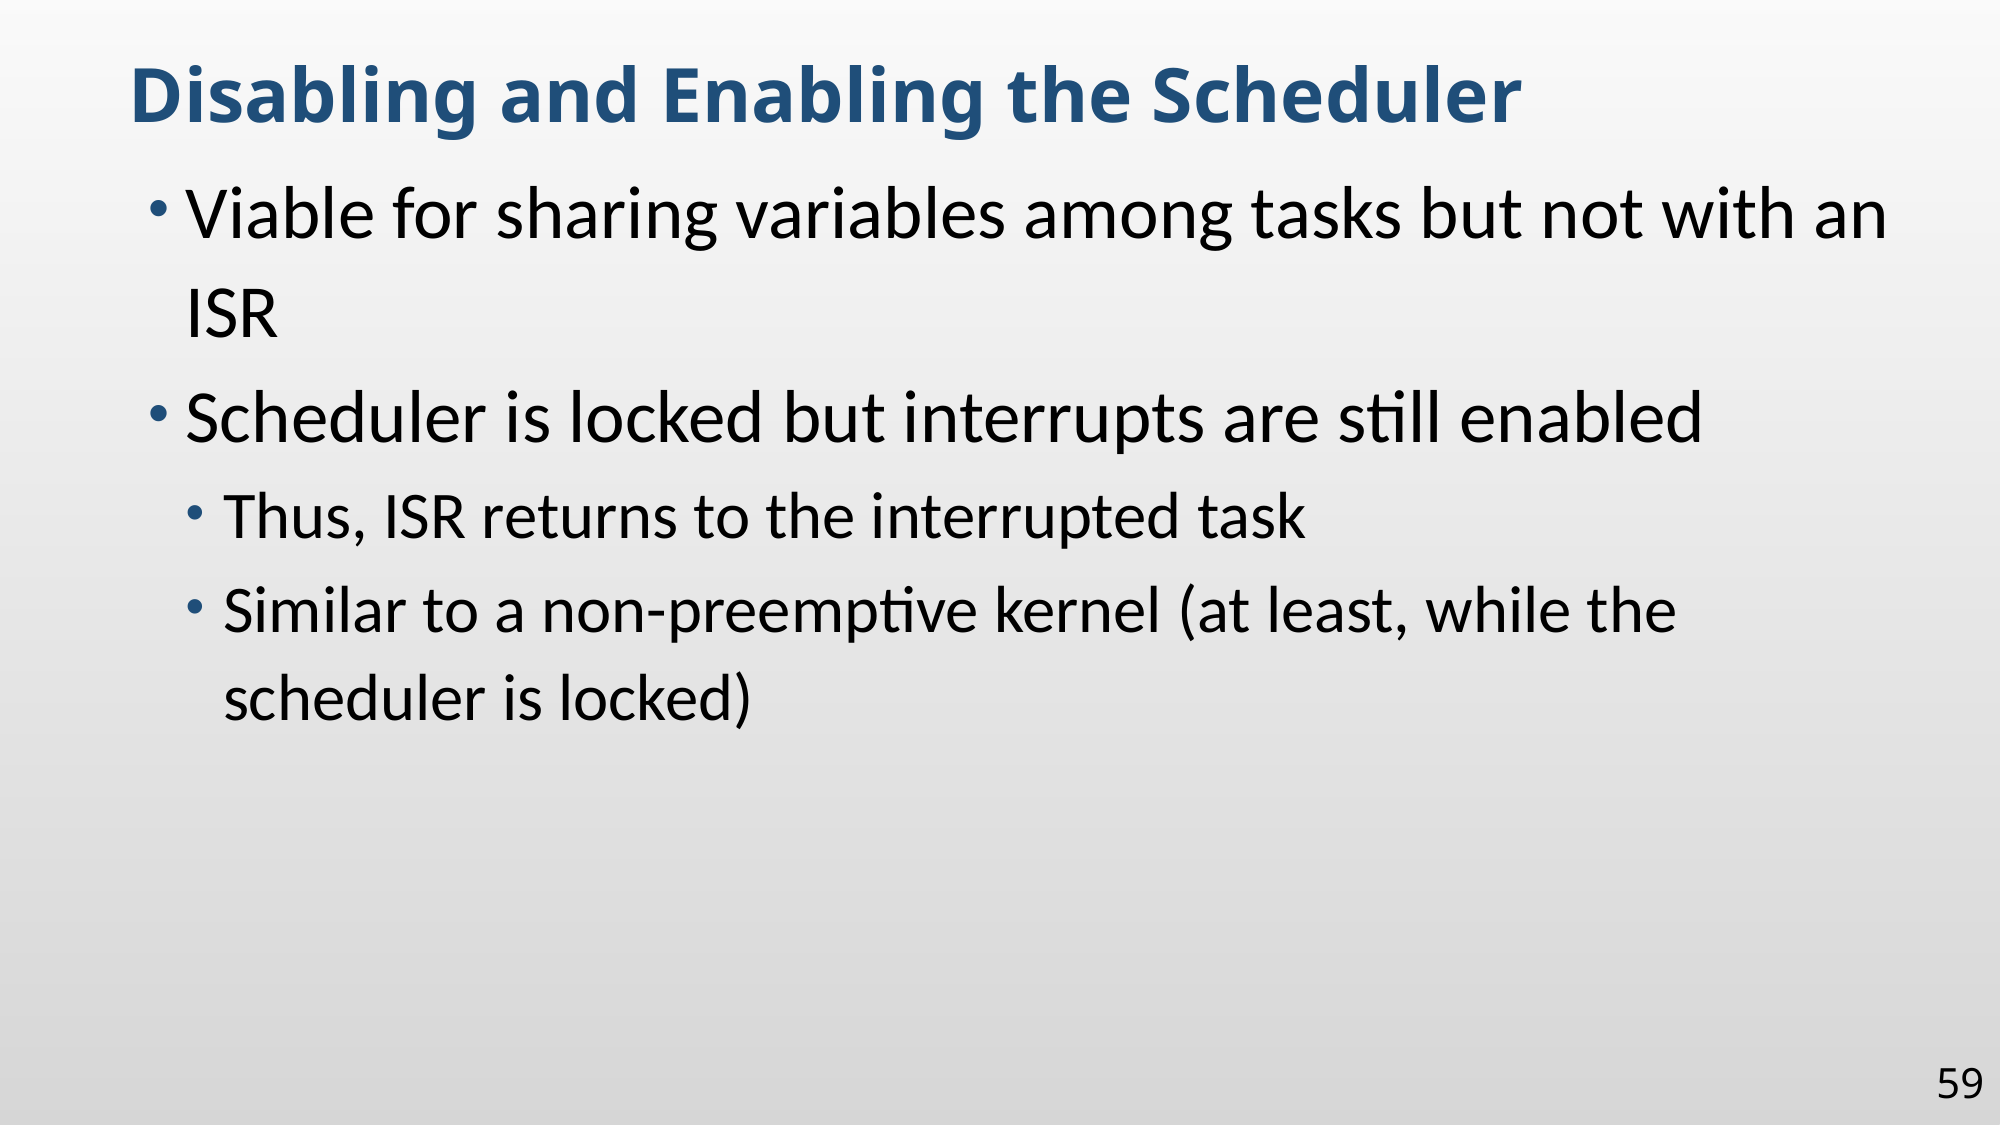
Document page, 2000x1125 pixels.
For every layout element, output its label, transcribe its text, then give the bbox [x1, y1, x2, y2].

text_box 59 [1811, 1070, 2000, 1101]
text_box Disabling and Enabling the Scheduler [113, 30, 1886, 147]
list Viable for sharing variables among tasks but not with an ISR Scheduler is locked but interrupts are still enabled Thus, ISR returns to the interrupted task Similar to a non-preemptive kernel (at least, while the scheduler is locked) [125, 146, 1922, 1076]
